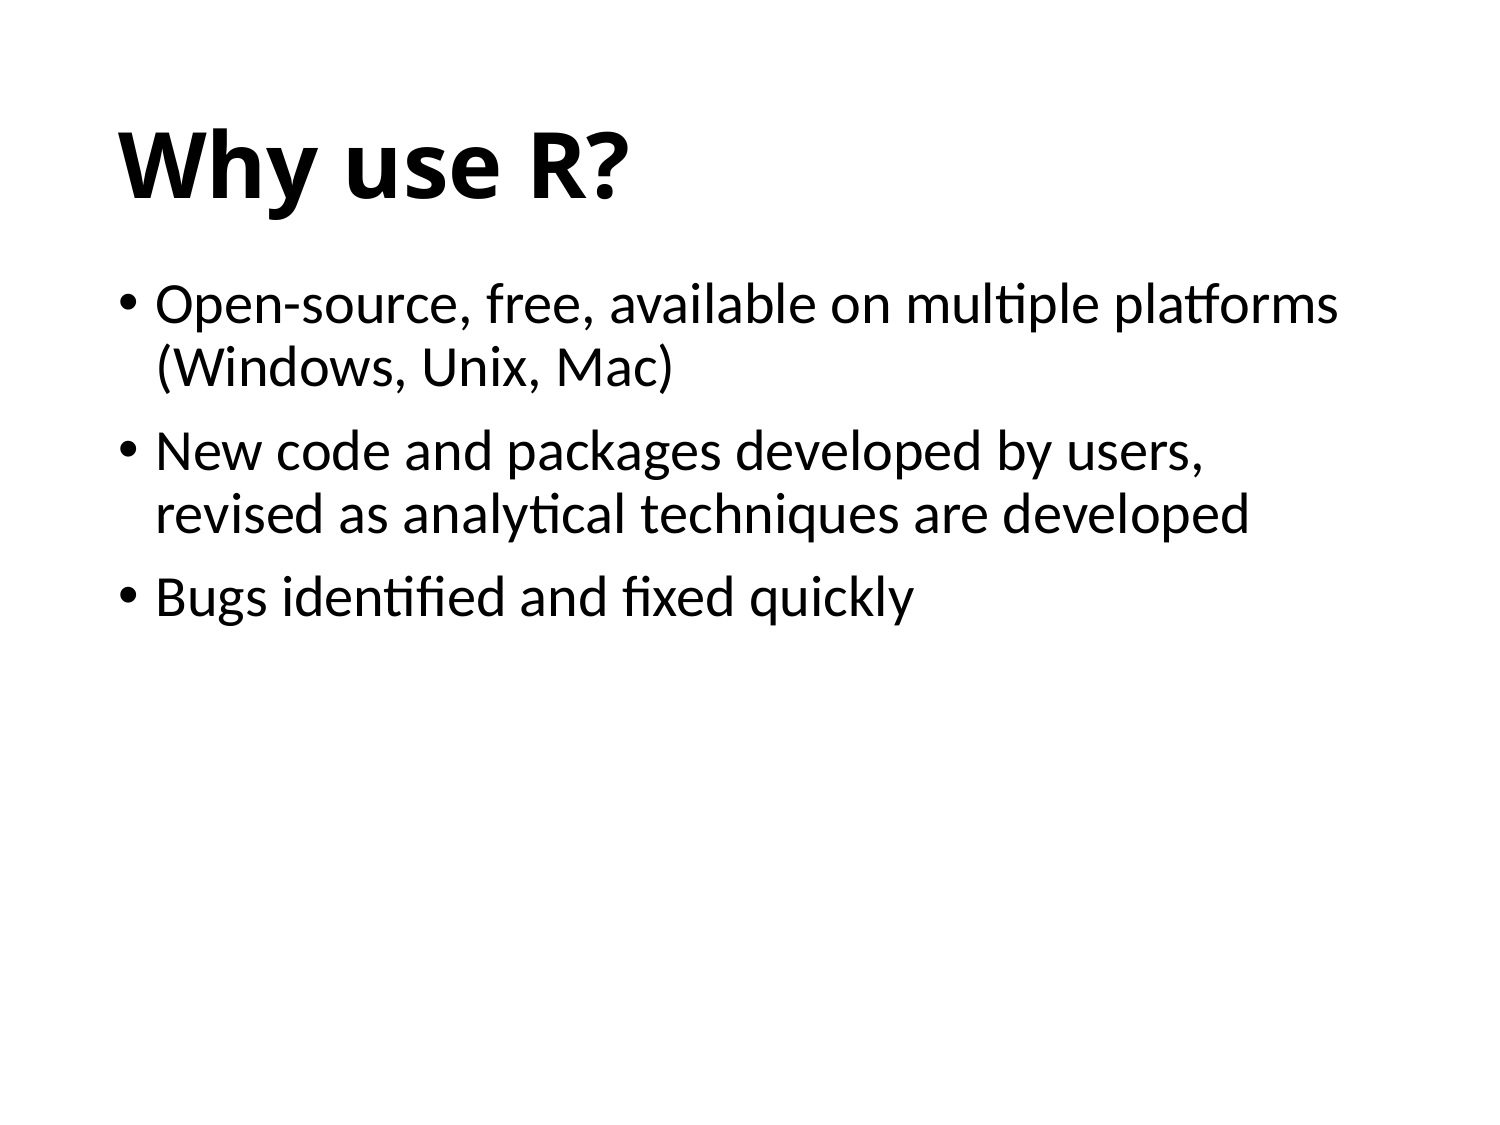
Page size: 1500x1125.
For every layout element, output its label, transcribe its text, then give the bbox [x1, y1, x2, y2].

title Why use R? [103, 59, 1397, 266]
list Open-source, free, available on multiple platforms (Windows, Unix, Mac) New code and packages developed by users, revised as analytical techniques are developed Bugs identified and fixed quickly [103, 266, 1397, 980]
